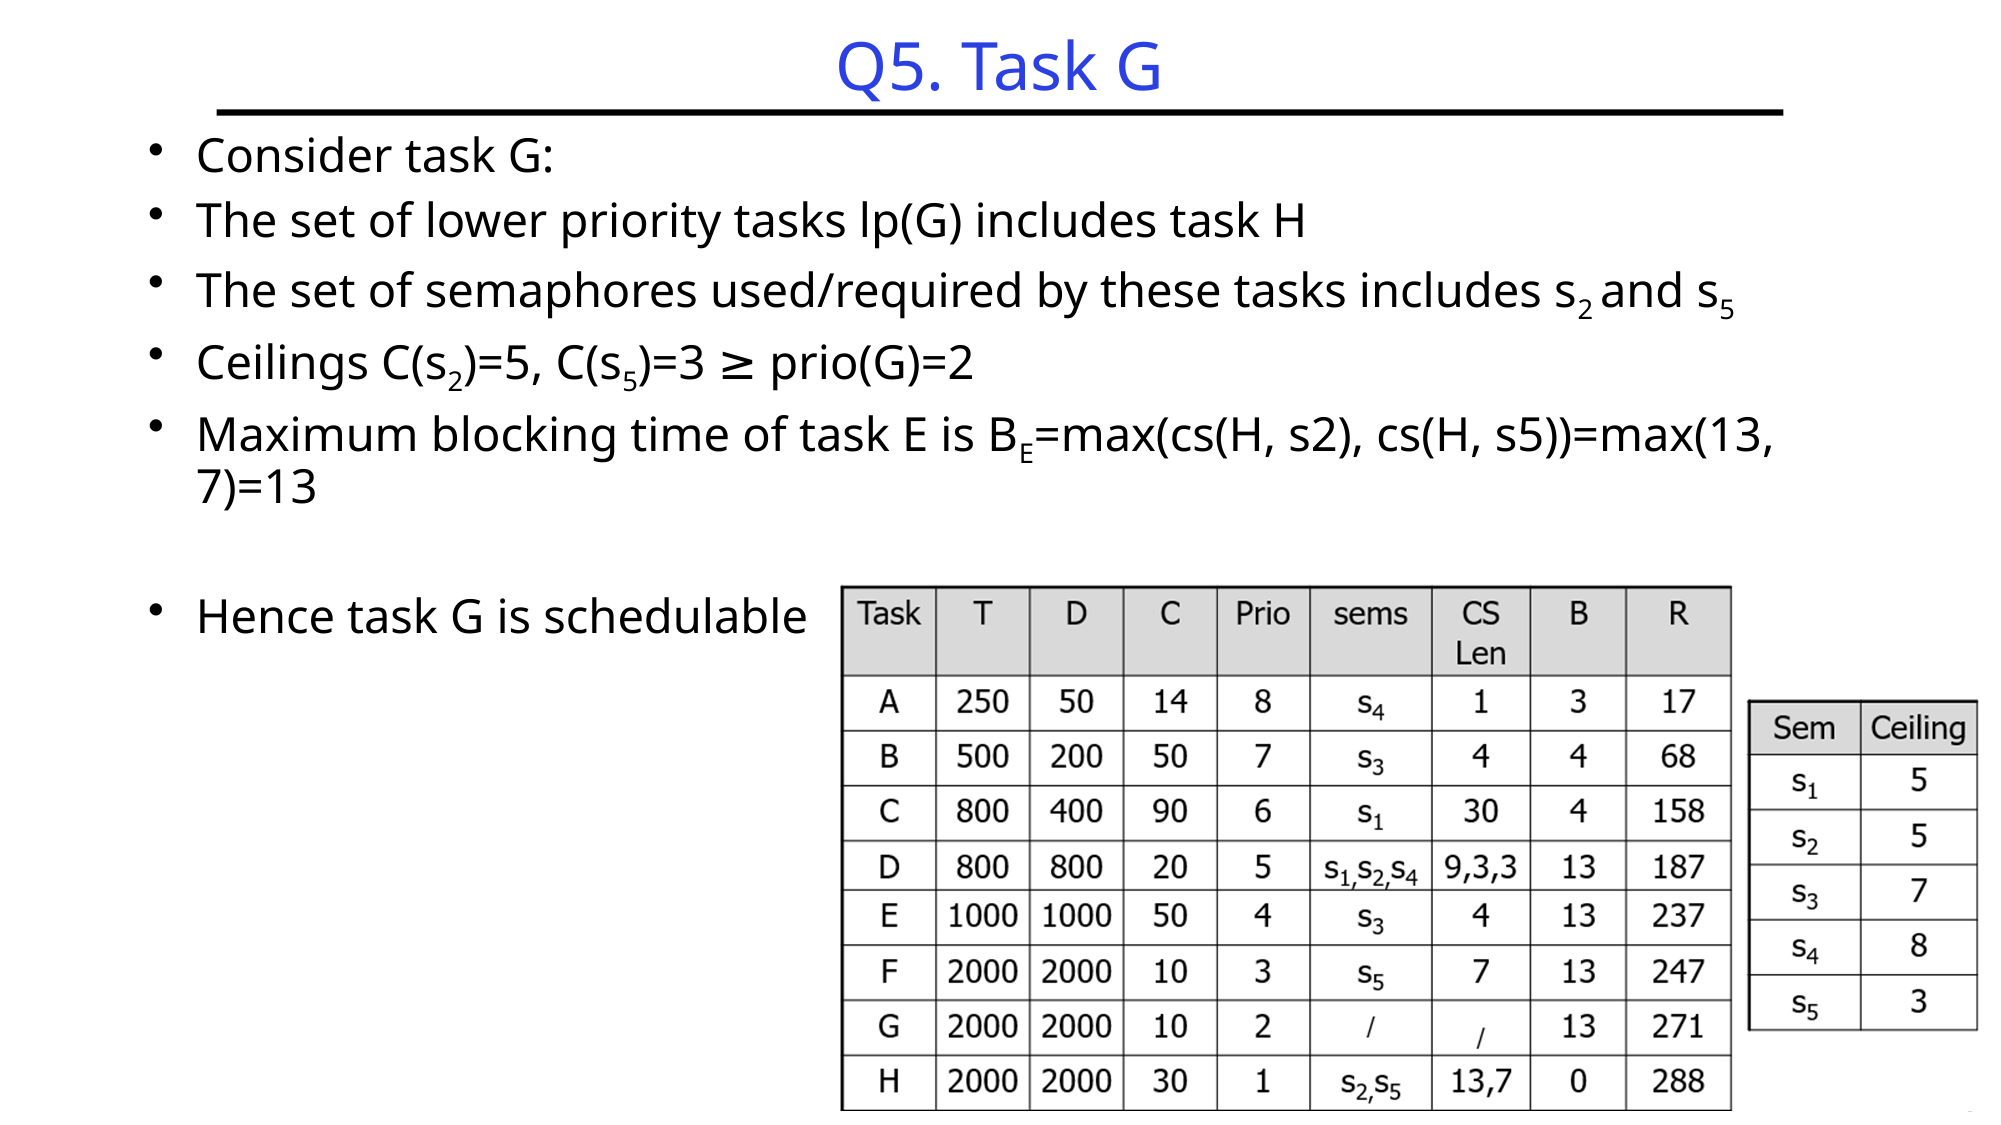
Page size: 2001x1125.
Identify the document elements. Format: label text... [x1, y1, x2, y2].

title Q5. Task G [216, 24, 1784, 113]
picture [837, 581, 1979, 1111]
